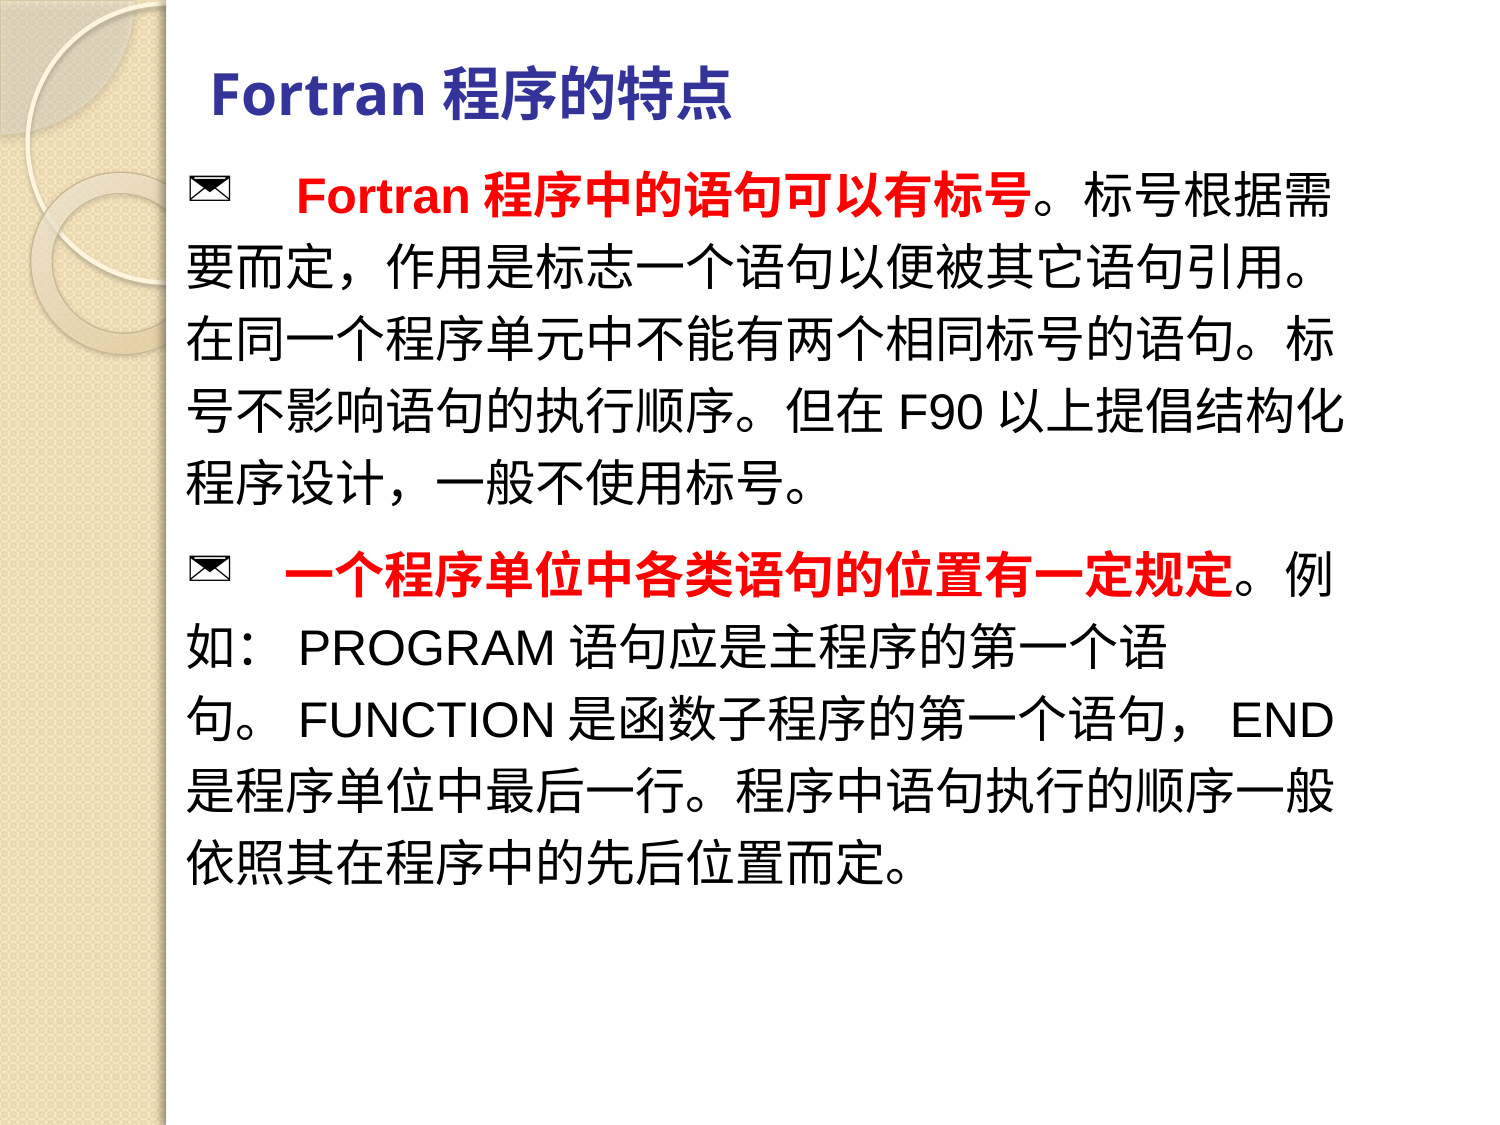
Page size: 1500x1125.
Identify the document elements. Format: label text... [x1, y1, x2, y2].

text_box Fortran程序中的语句可以有标号。标号根据需要而定，作用是标志一个语句以便被其它语句引用。在同一个程序单元中不能有两个相同标号的语句。标号不影响语句的执行顺序。但在F90以上提倡结构化程序设计，一般不使用标号。 一个程序单位中各类语句的位置有一定规定。例如：PROGRAM语句应是主程序的第一个语句。FUNCTION是函数子程序的第一个语句，END是程序单位中最后一行。程序中语句执行的顺序一般依照其在程序中的先后位置而定。 [171, 143, 1388, 899]
text_box Fortran程序的特点 [194, 49, 750, 135]
